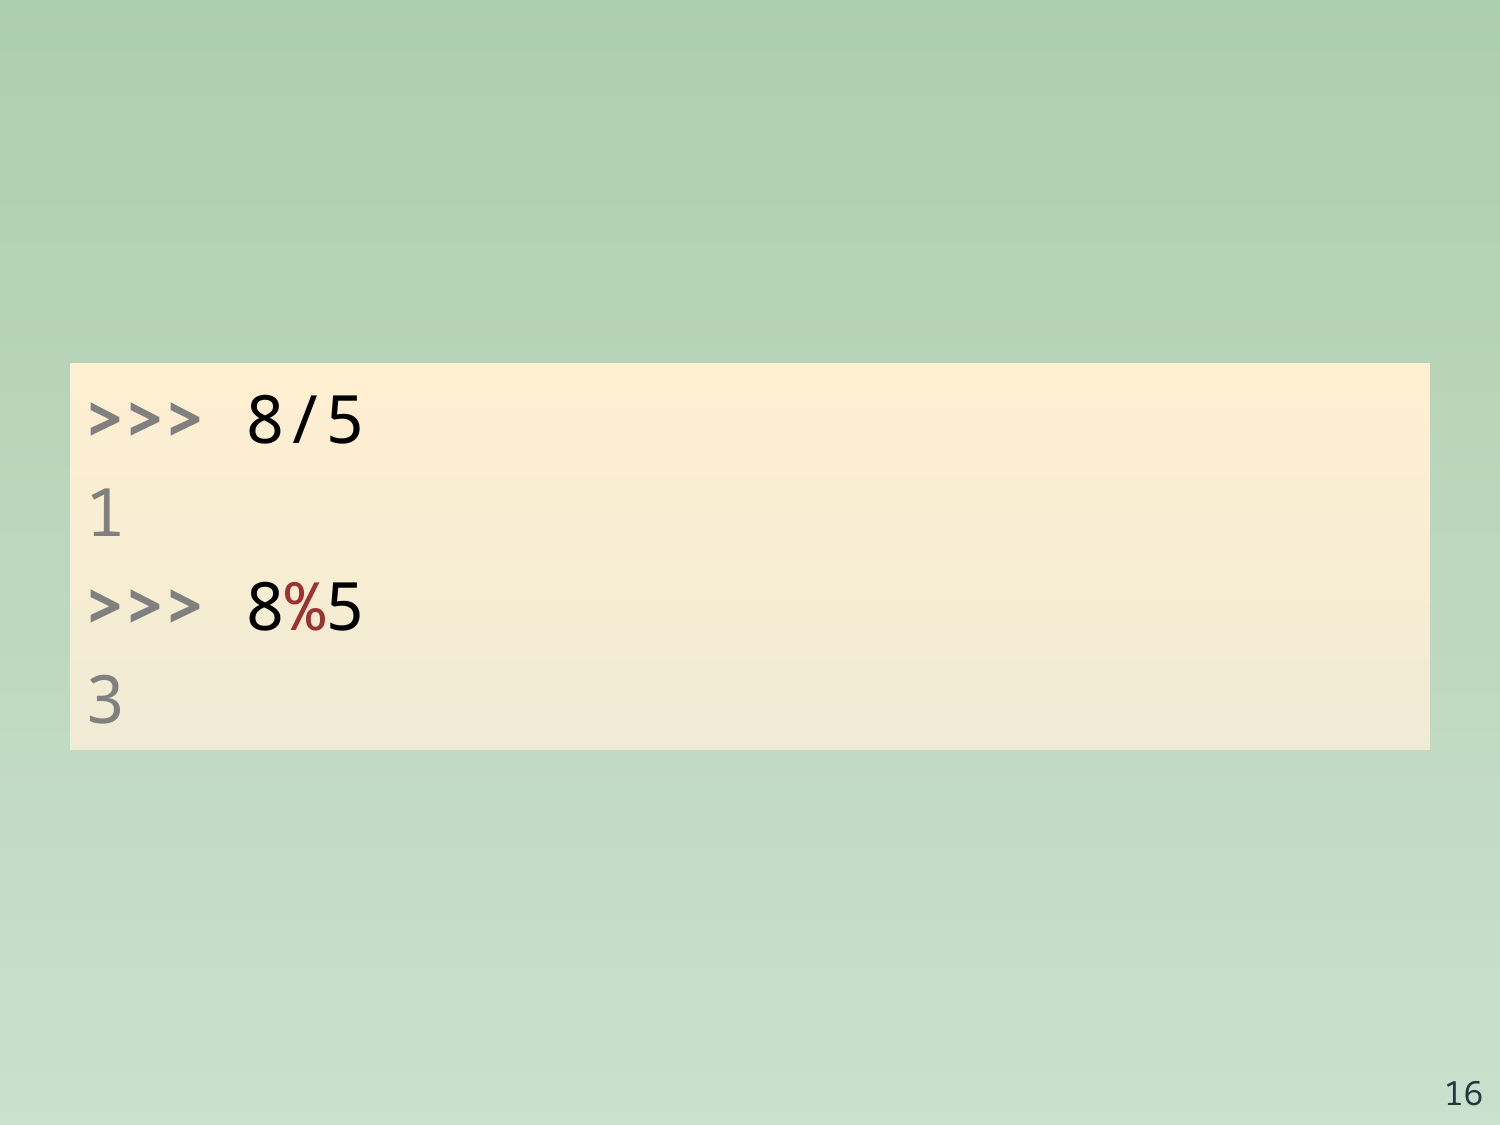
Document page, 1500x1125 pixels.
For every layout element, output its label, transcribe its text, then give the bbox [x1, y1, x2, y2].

slide_number 16 [1148, 1065, 1499, 1125]
subtitle >>> 8/5 1 >>> 8%5 3 [70, 363, 1430, 750]
